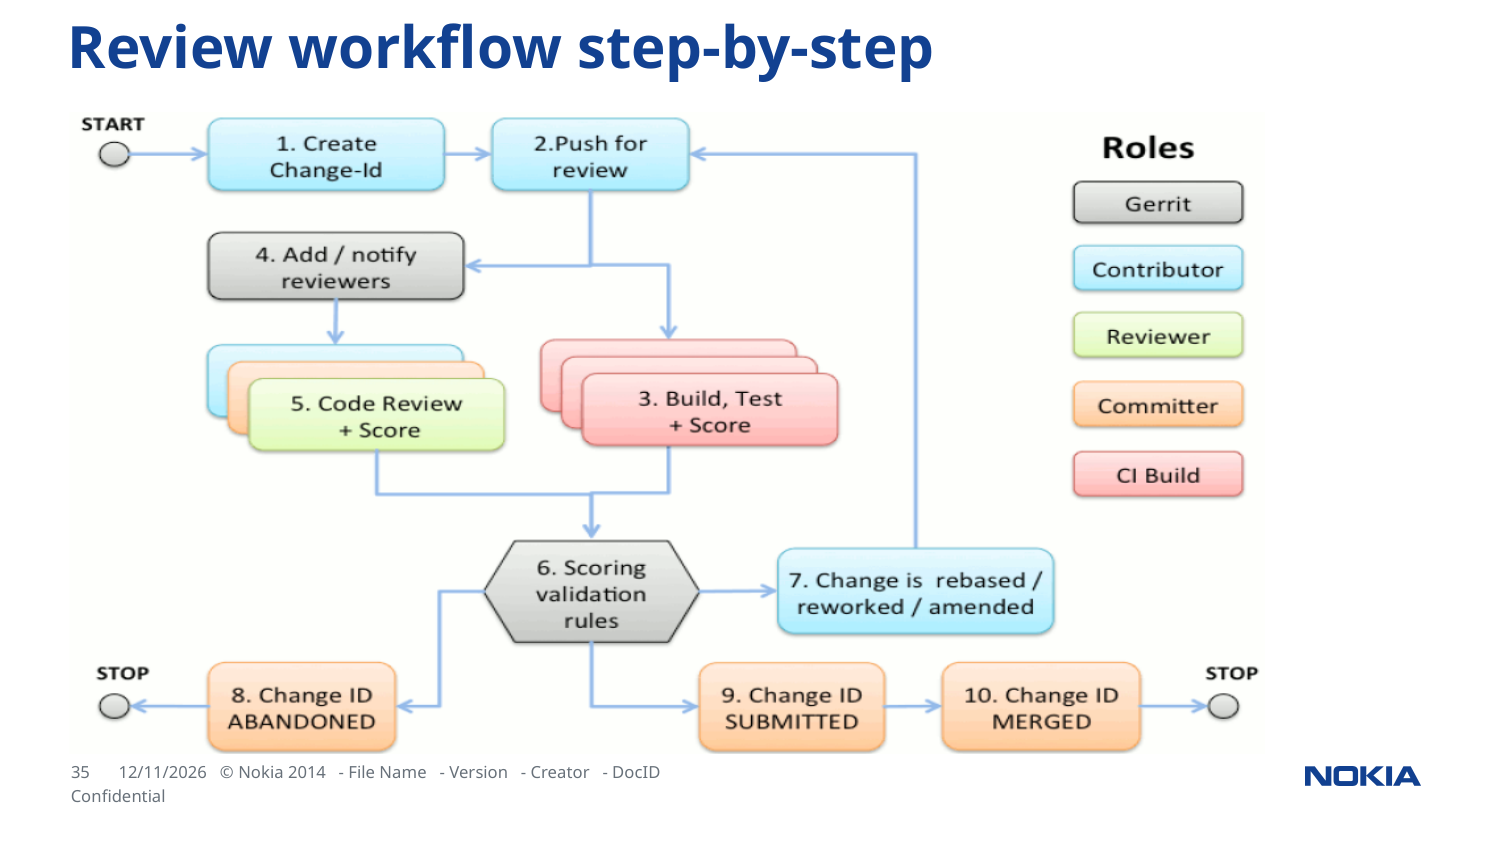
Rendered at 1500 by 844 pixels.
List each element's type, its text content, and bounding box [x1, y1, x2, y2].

text_box Review workflow step-by-step [53, 2, 1282, 88]
picture [1305, 766, 1421, 786]
picture [67, 110, 1265, 754]
